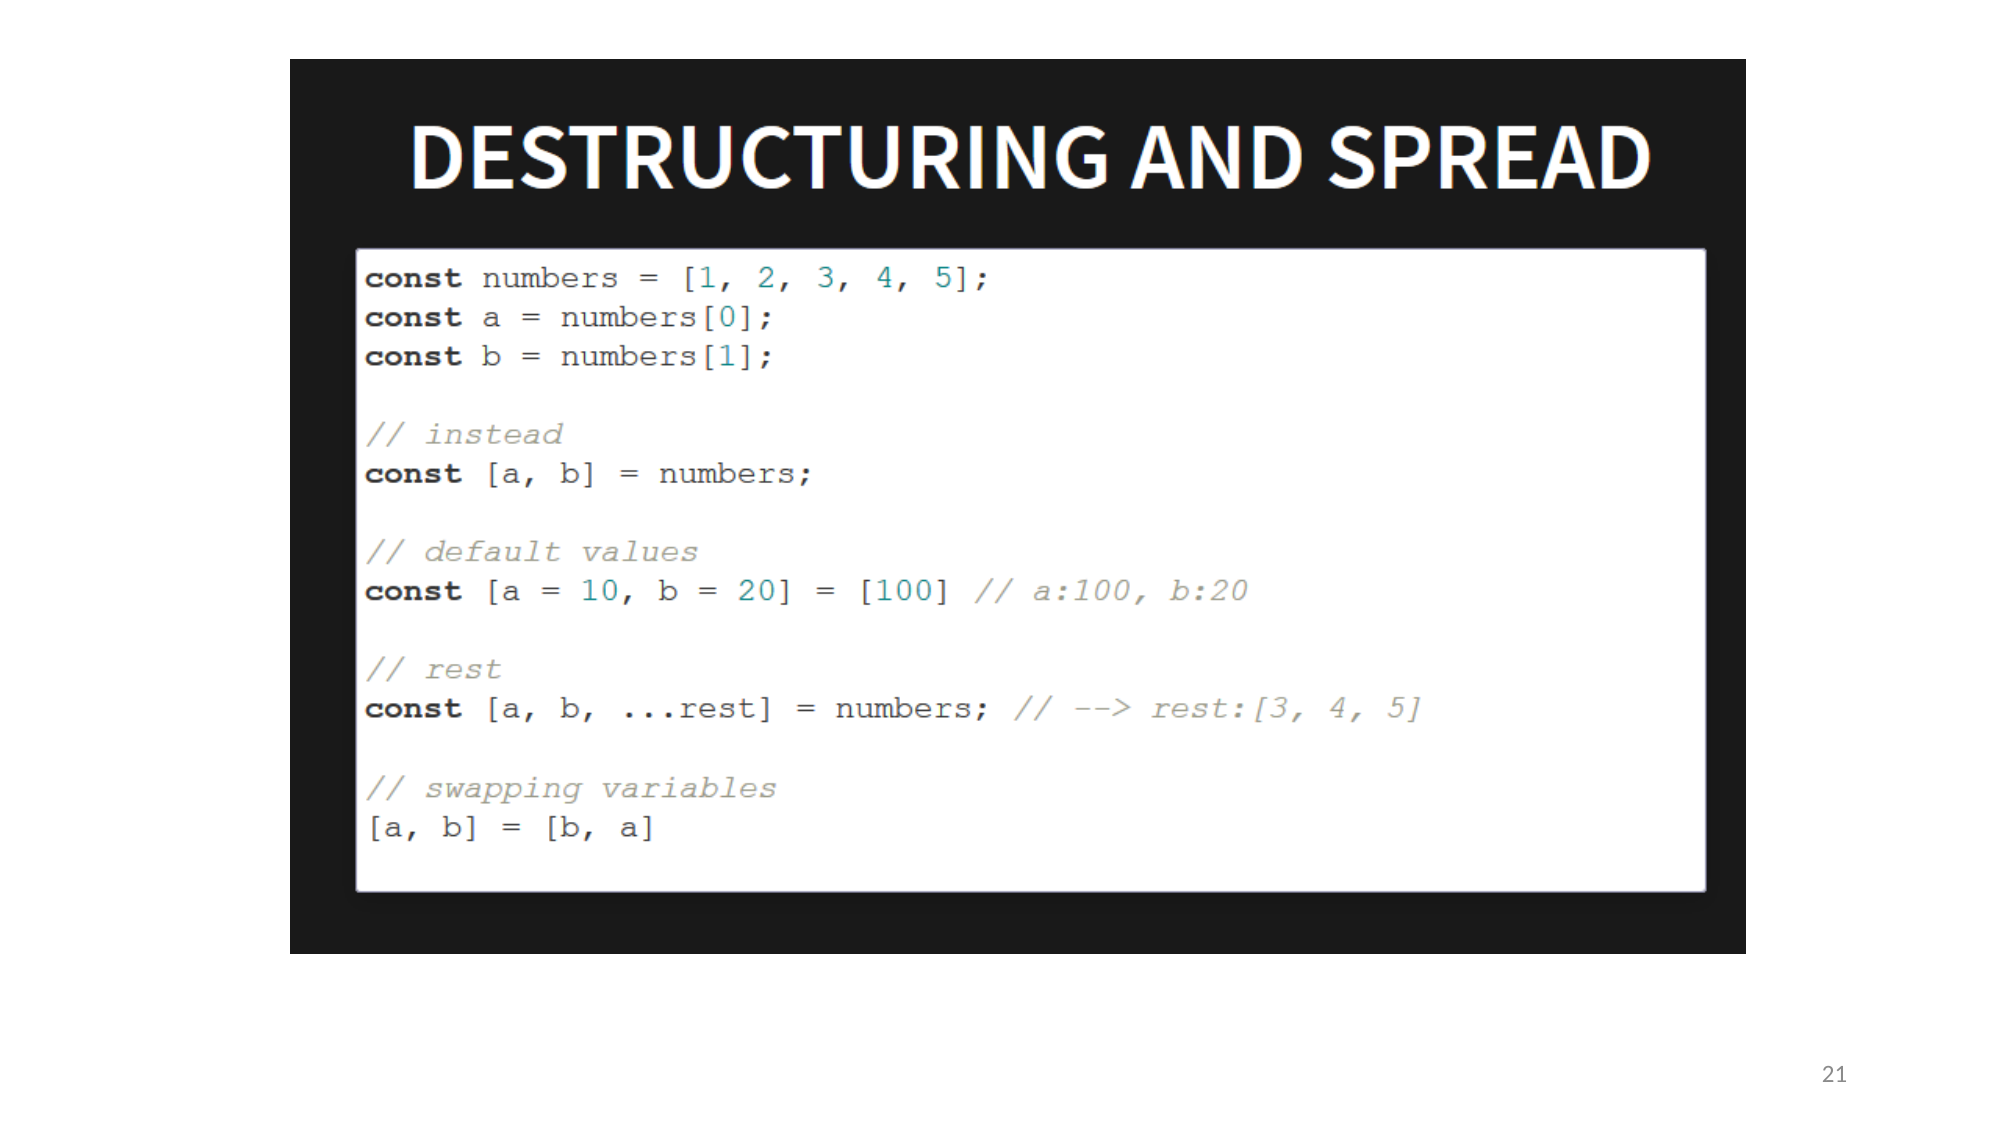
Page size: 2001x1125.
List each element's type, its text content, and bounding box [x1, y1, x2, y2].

slide_number 21 [1412, 1042, 1863, 1103]
picture [290, 59, 1746, 954]
